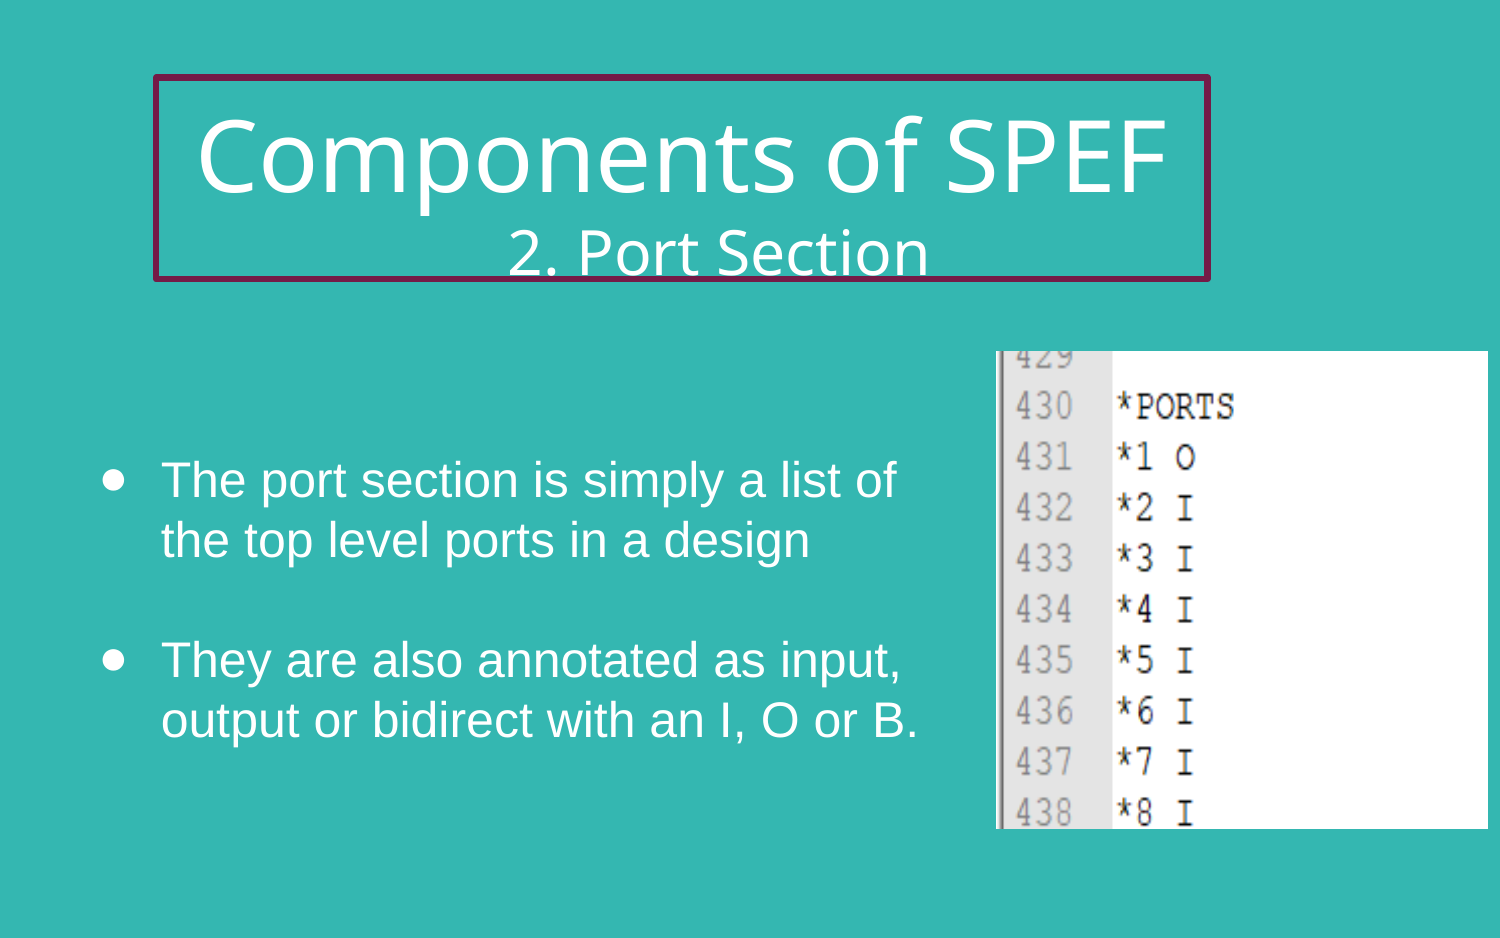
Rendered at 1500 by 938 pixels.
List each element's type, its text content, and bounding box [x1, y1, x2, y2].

text_box Components of SPEF 2. Port Section [156, 77, 1208, 280]
picture [996, 351, 1489, 829]
text_box The port section is simply a list of the top level ports in a design They are also annotated as input, output or bidirect with an I, O or B. [70, 432, 970, 938]
